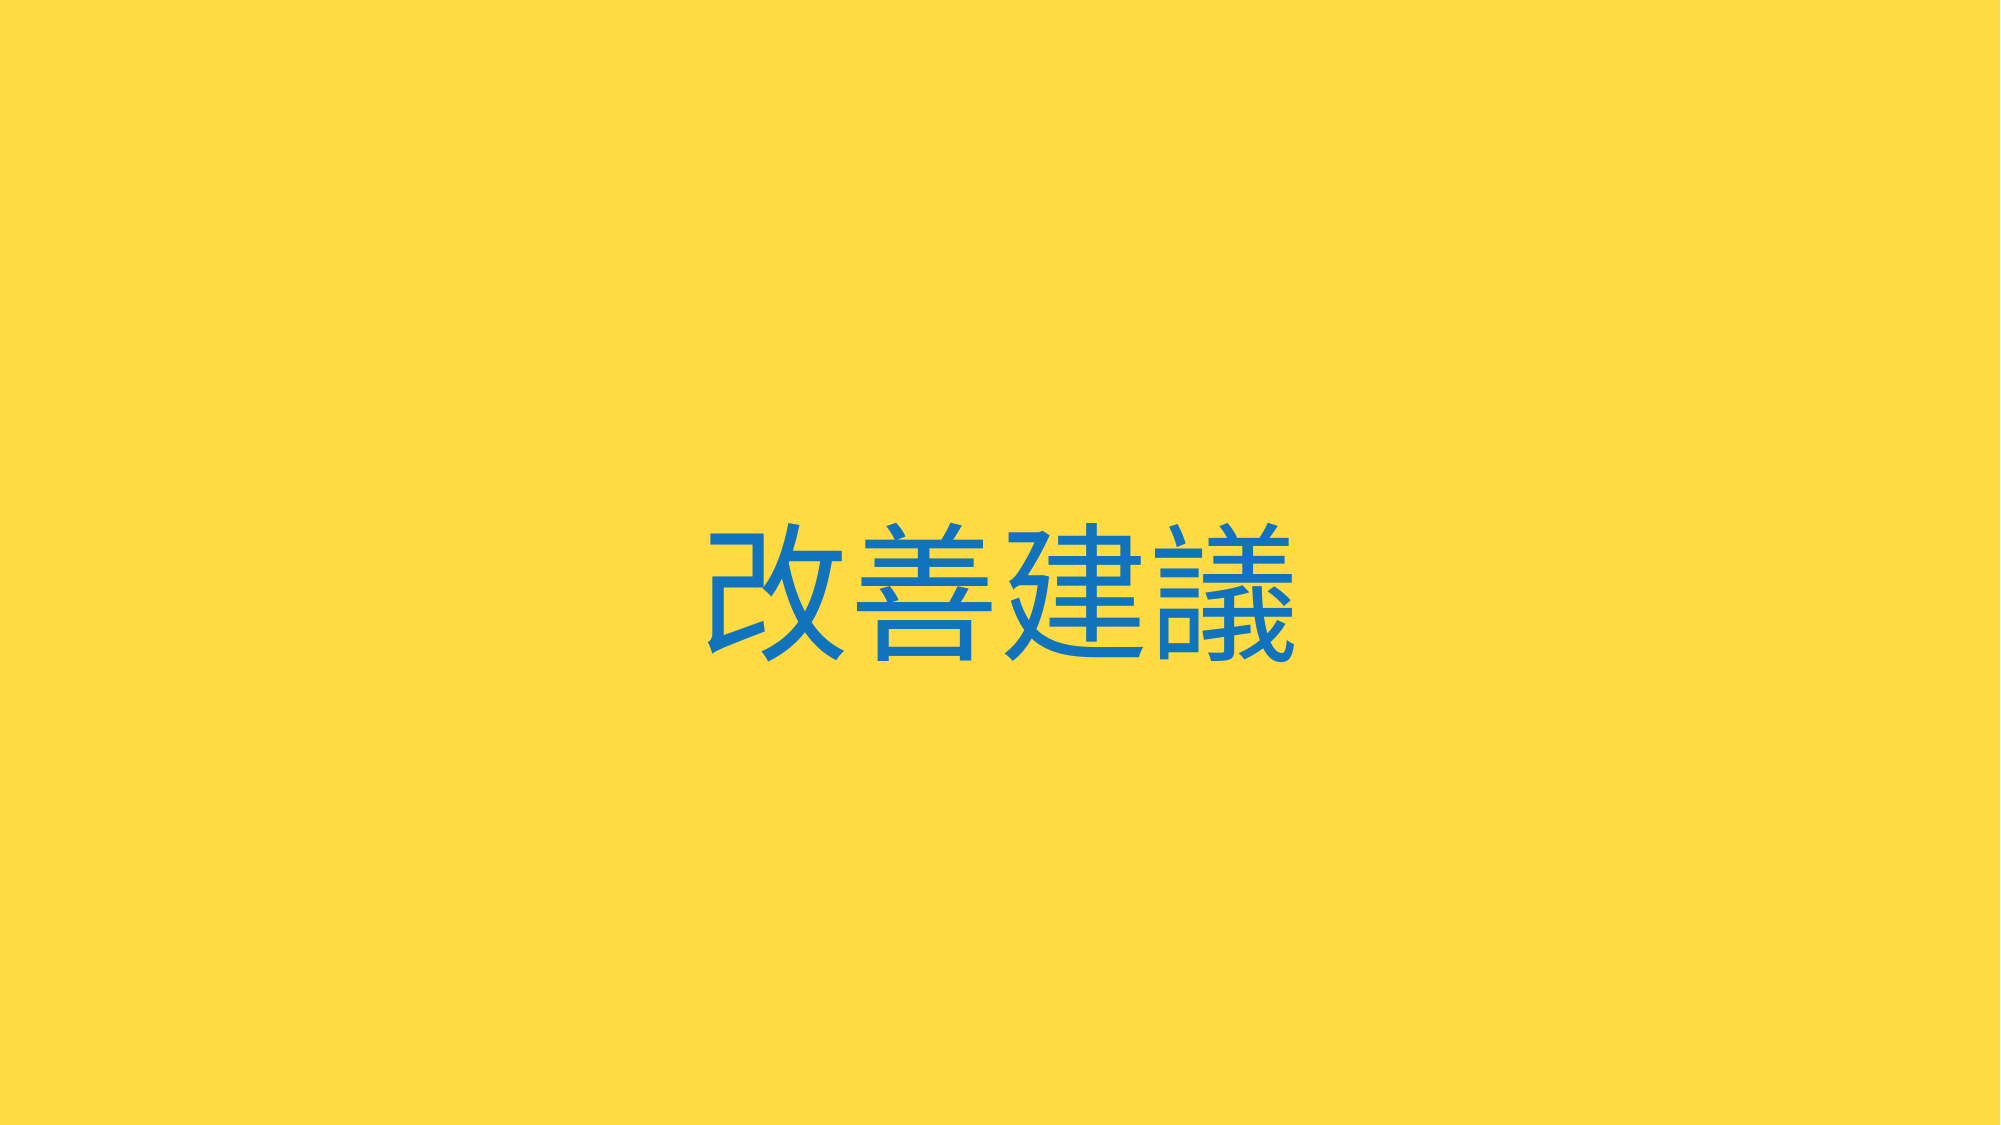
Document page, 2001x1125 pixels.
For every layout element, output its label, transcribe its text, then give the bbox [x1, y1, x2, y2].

text_box 改善建議 [0, 0, 2000, 1125]
